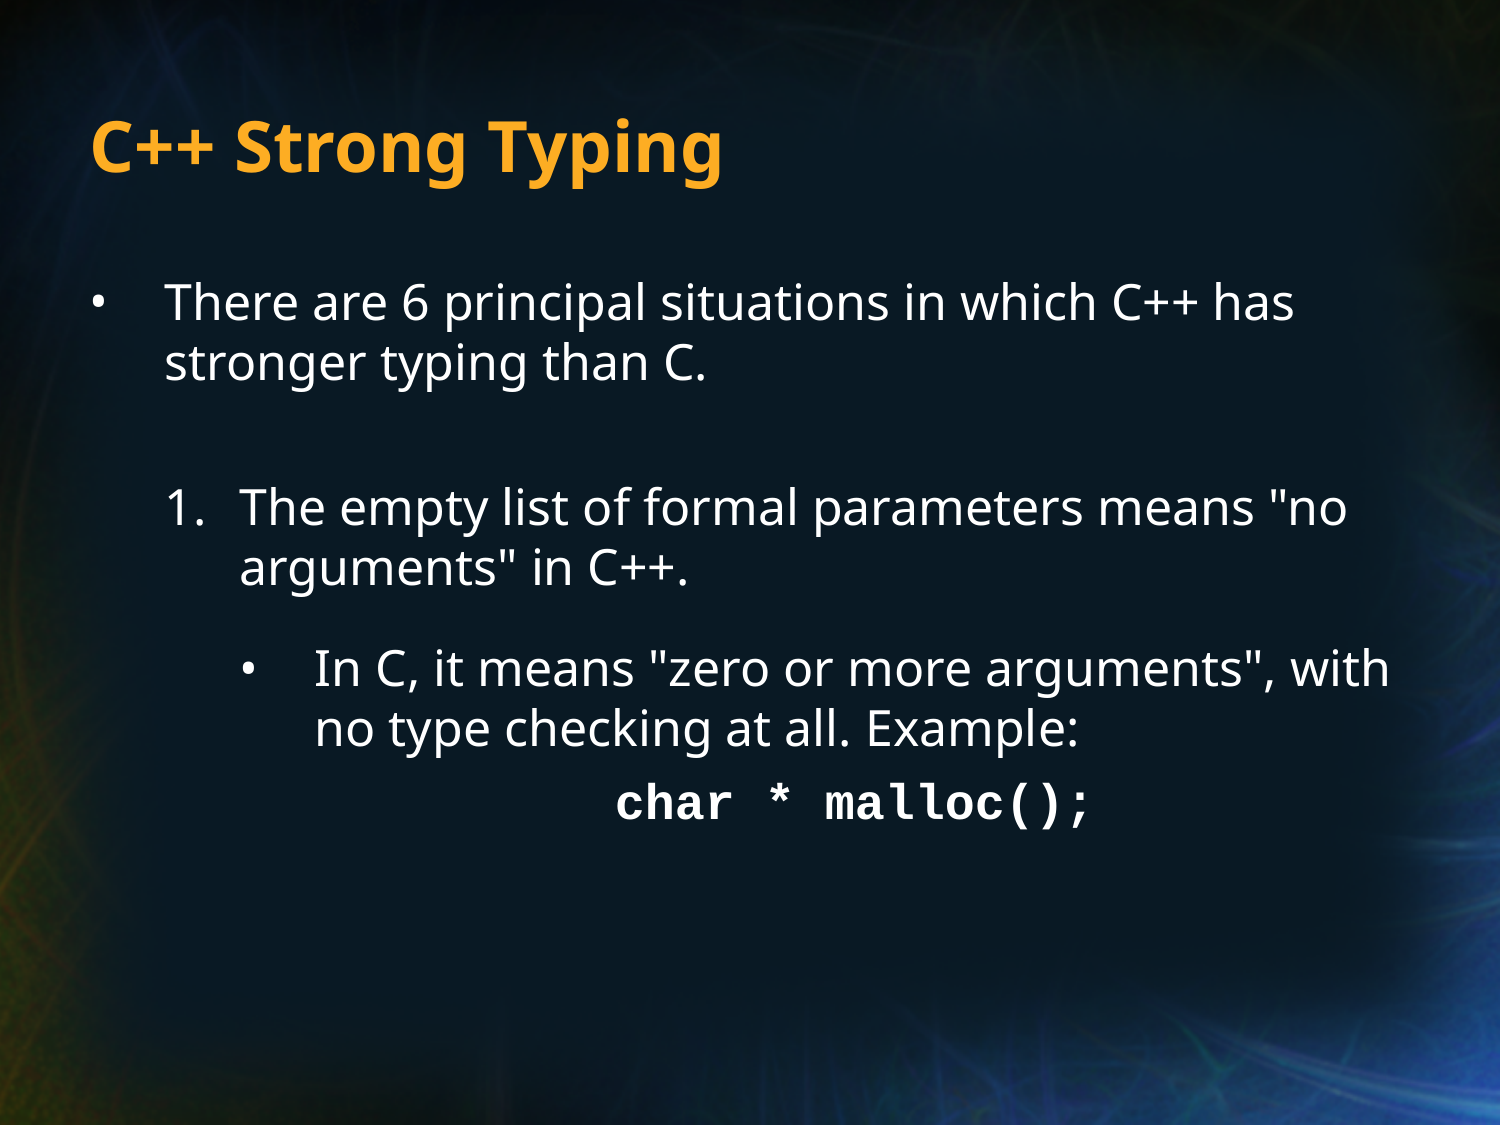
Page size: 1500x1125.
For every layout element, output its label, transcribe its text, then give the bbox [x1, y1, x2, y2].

picture [0, 0, 1500, 1125]
title C++ Strong Typing [75, 50, 1425, 238]
list There are 6 principal situations in which C++ has stronger typing than C. The empty list of formal parameters means "no arguments" in C++. In C, it means "zero or more arguments", with no type checking at all. Example: char * malloc(); [75, 262, 1425, 1005]
